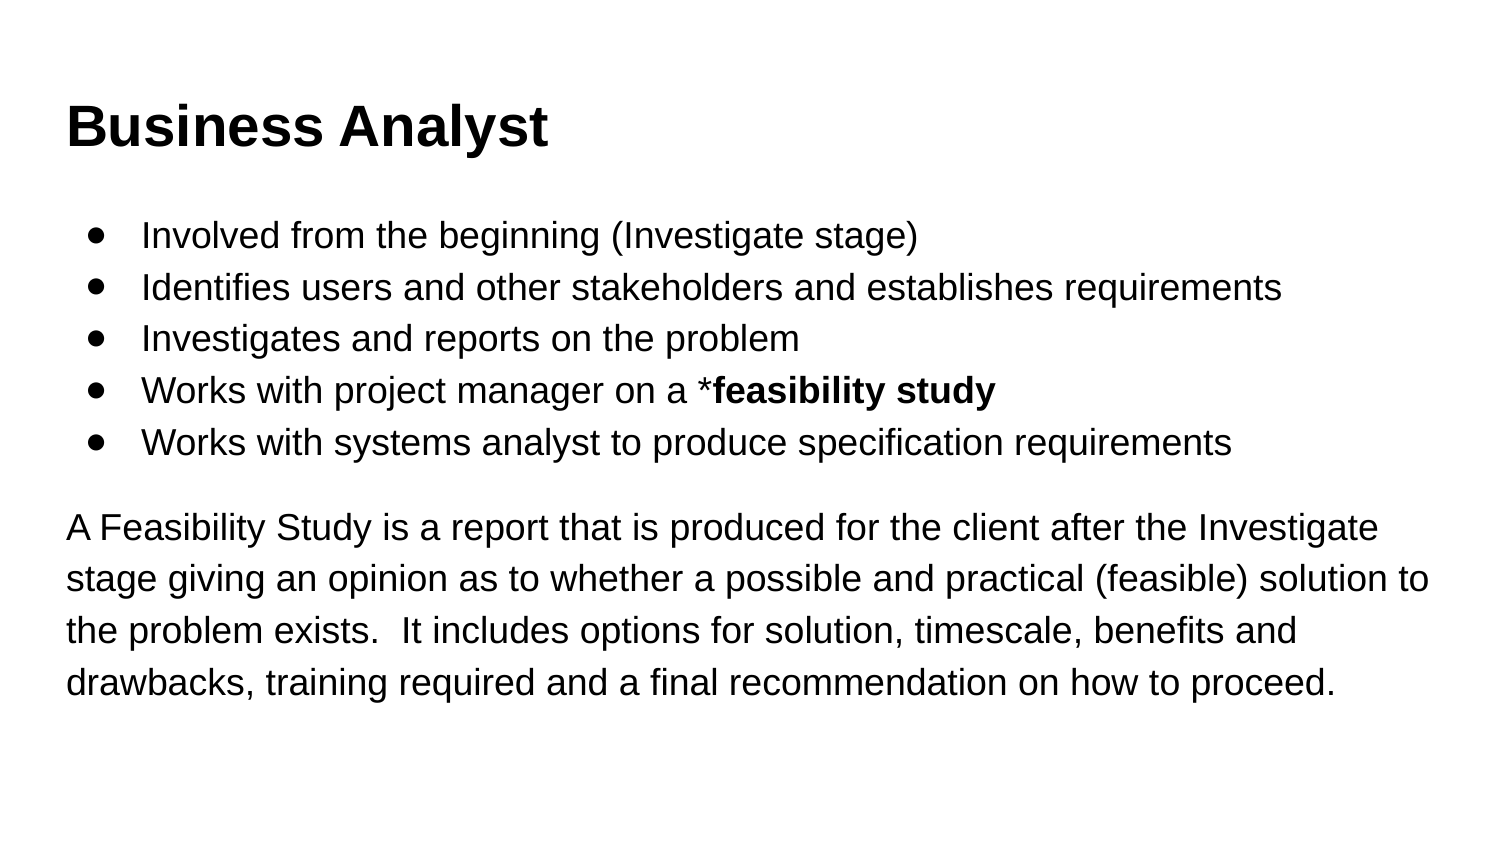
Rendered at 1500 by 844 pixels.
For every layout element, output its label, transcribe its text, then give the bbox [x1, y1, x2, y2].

list Involved from the beginning (Investigate stage) Identifies users and other stakeholders and establishes requirements Investigates and reports on the problem Works with project manager on a *feasibility study Works with systems analyst to produce specification requirements A Feasibility Study is a report that is produced for the client after the Investigate stage giving an opinion as to whether a possible and practical (feasible) solution to the problem exists. It includes options for solution, timescale, benefits and drawbacks, training required and a final recommendation on how to proceed. [51, 189, 1449, 750]
title Business Analyst [51, 72, 1449, 167]
